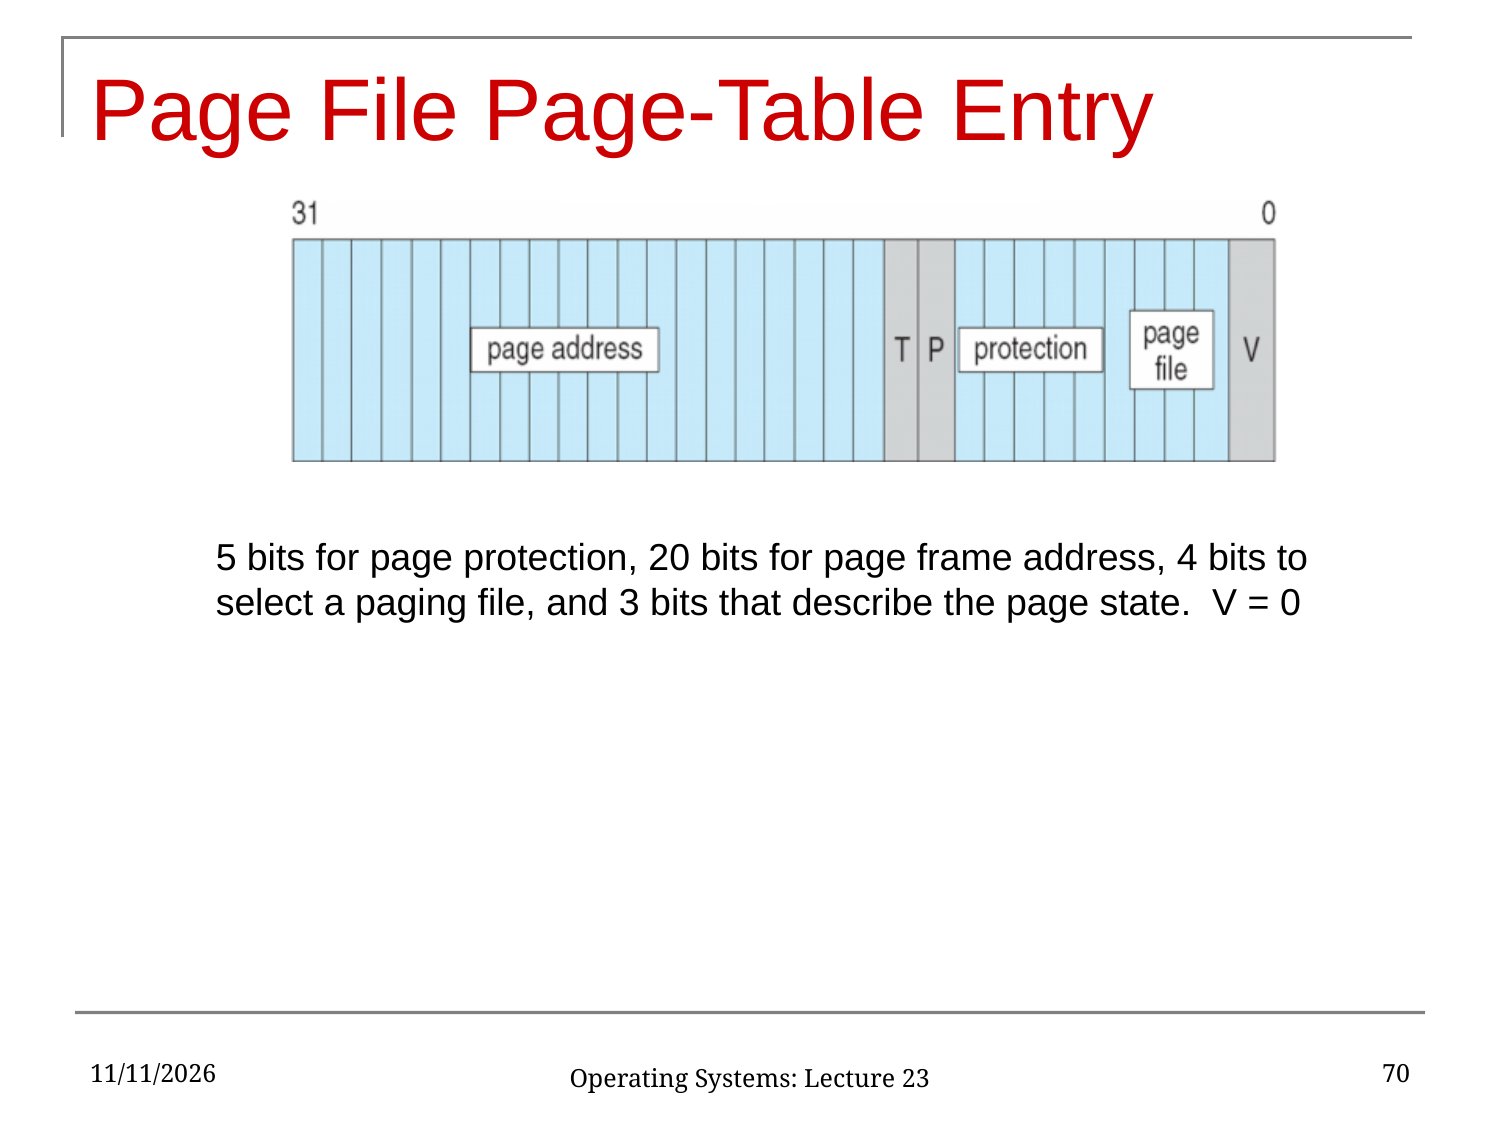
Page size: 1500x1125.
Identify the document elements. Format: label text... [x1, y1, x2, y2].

footer Operating Systems: Lecture 23 [512, 1024, 988, 1101]
picture [290, 197, 1278, 462]
title Page File Page-Table Entry [75, 45, 1425, 163]
slide_number 70 [1074, 1023, 1426, 1100]
text_box 5 bits for page protection, 20 bits for page frame address, 4 bits to select a paging file, and 3 bits that describe the page state. V = 0 [201, 525, 1336, 692]
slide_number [74, 1023, 426, 1100]
